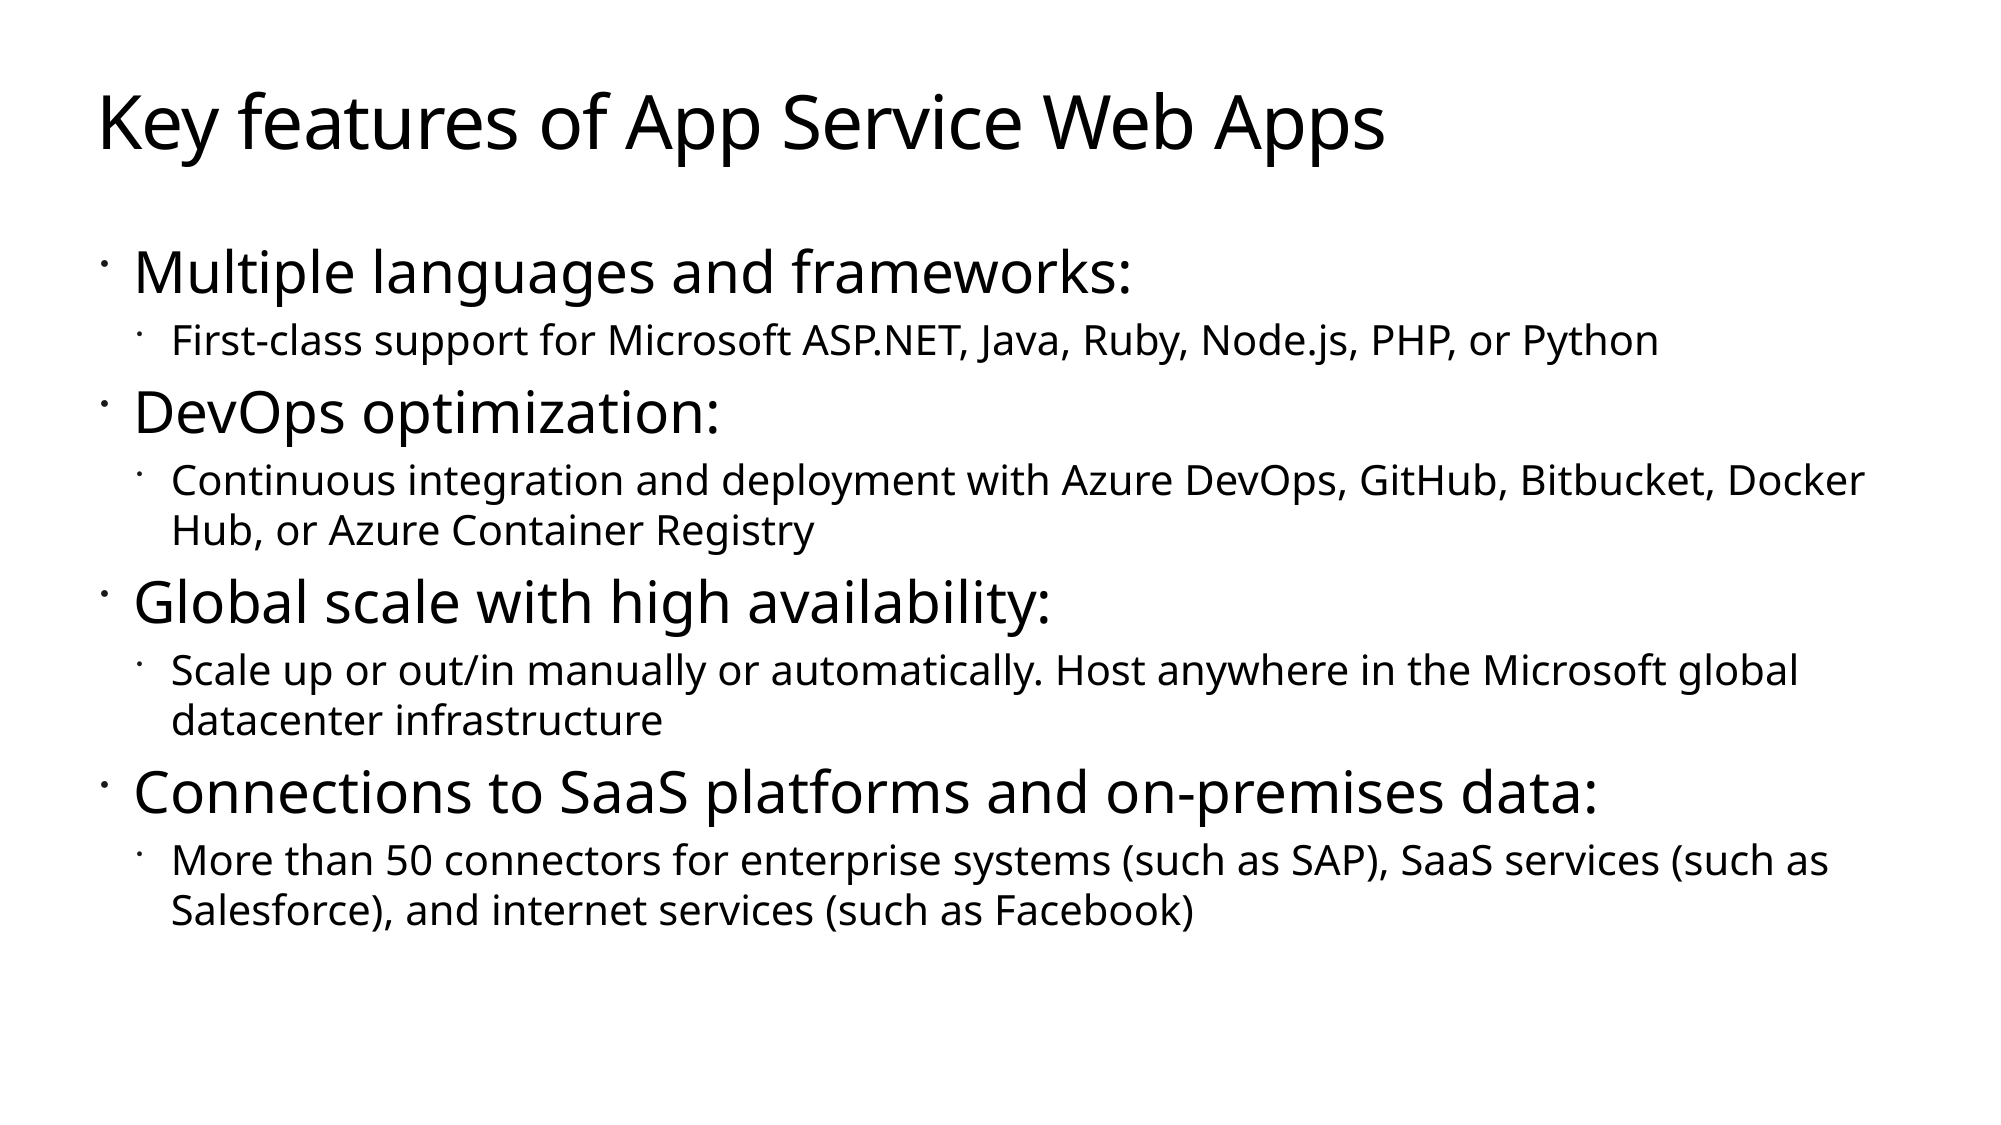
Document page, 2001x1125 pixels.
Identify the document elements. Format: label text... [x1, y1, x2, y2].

title Key features of App Service Web Apps [96, 75, 1904, 166]
list Multiple languages and frameworks: First-class support for Microsoft ASP.NET, Java, Ruby, Node.js, PHP, or Python DevOps optimization: Continuous integration and deployment with Azure DevOps, GitHub, Bitbucket, Docker Hub, or Azure Container Registry Global scale with high availability: Scale up or out/in manually or automatically. Host anywhere in the Microsoft global datacenter infrastructure Connections to SaaS platforms and on-premises data: More than 50 connectors for enterprise systems (such as SAP), SaaS services (such as Salesforce), and internet services (such as Facebook) [95, 235, 1904, 955]
